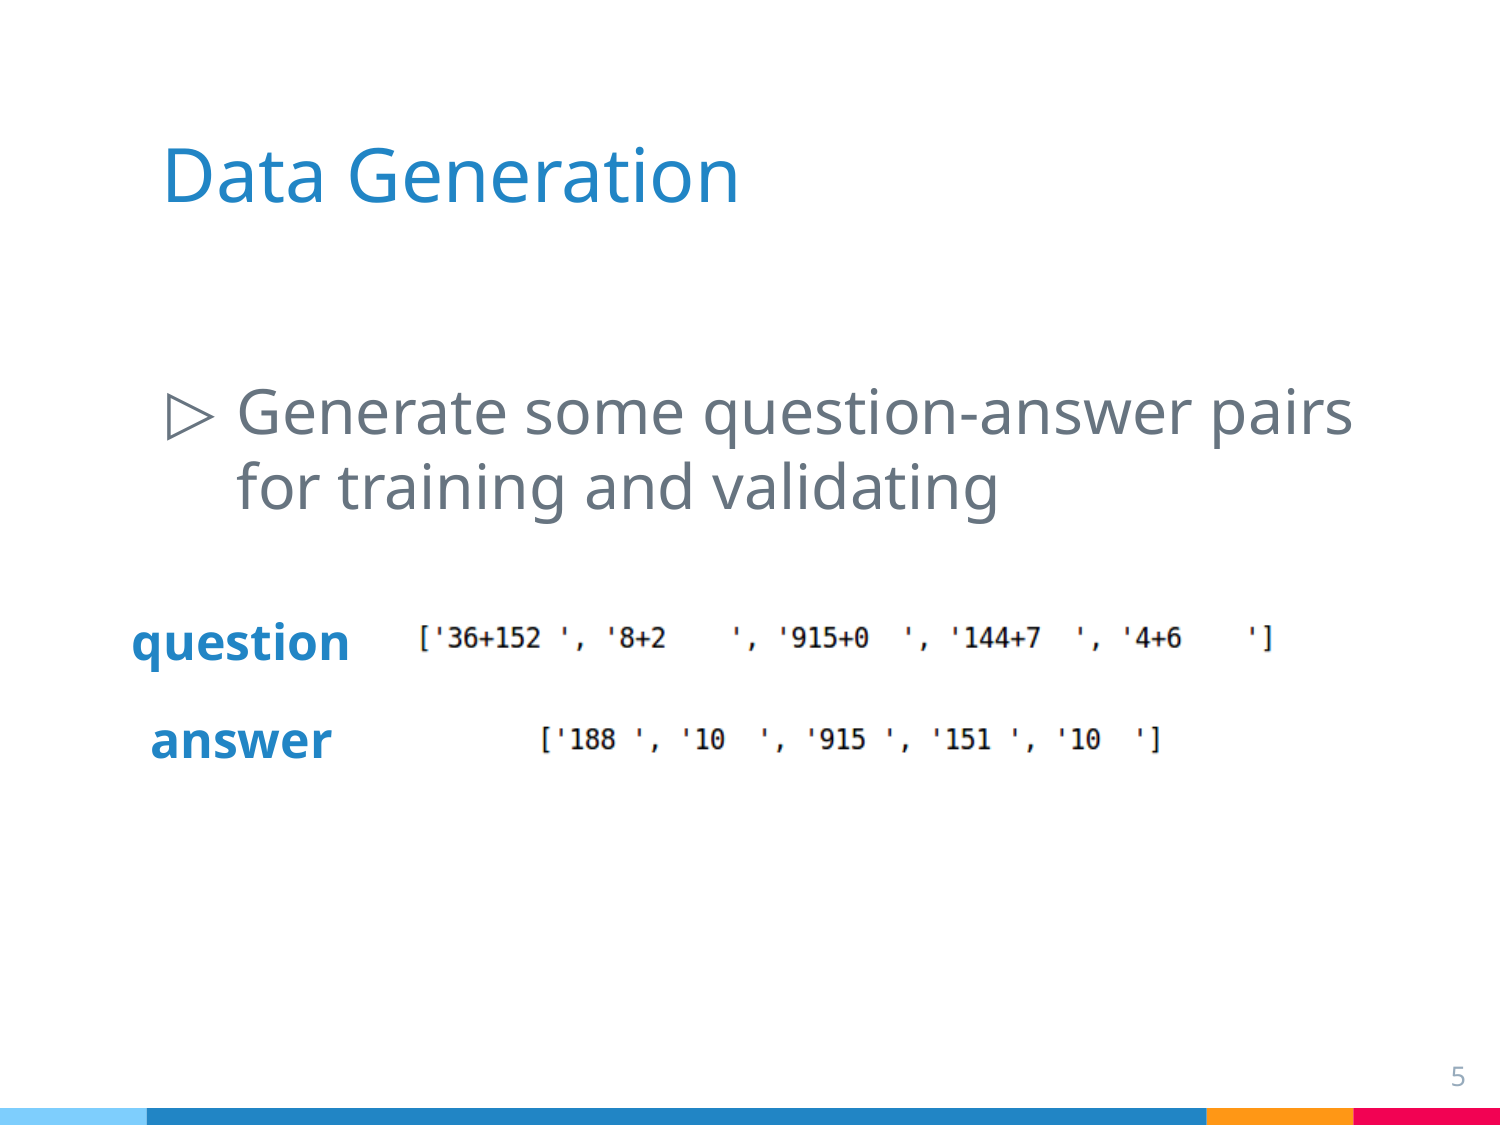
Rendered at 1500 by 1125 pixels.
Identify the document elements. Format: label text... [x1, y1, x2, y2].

slide_number 5 [1391, 1043, 1482, 1113]
picture [409, 616, 1290, 664]
text_box answer [102, 696, 381, 781]
text_box question [102, 598, 381, 683]
picture [530, 719, 1170, 764]
title Data Generation [146, 45, 1207, 233]
list Generate some question-answer pairs for training and validating [146, 357, 1392, 585]
